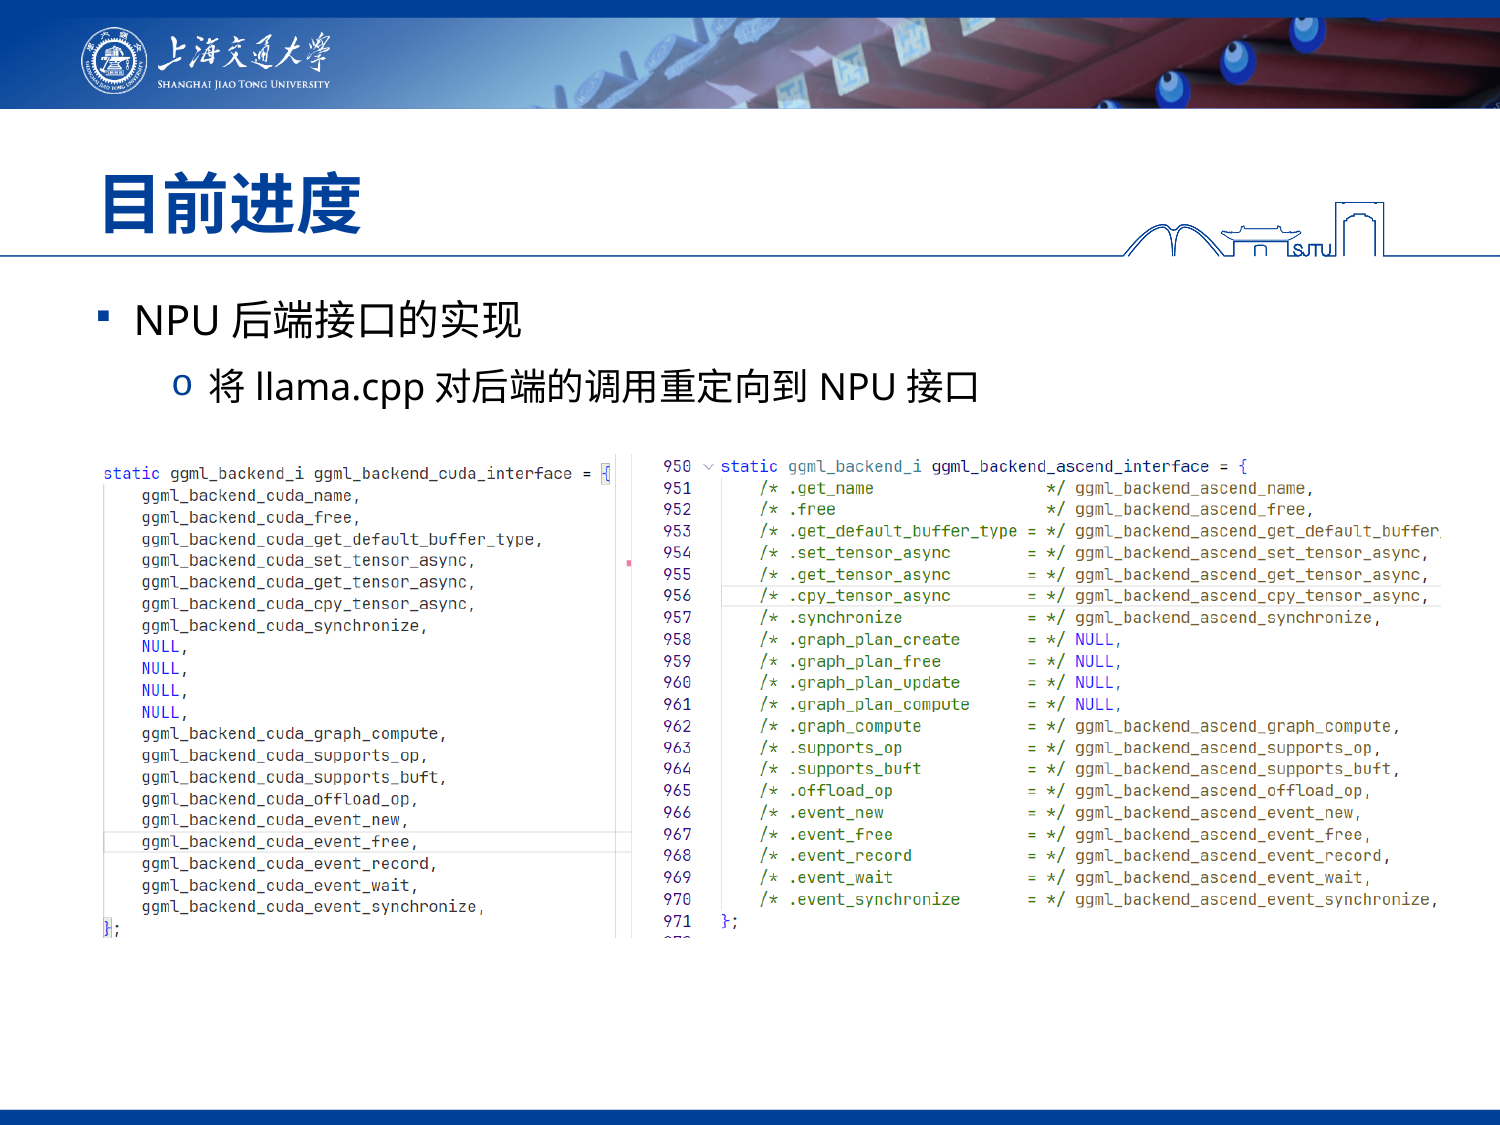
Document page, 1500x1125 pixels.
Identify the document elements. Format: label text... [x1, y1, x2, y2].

picture [0, 18, 1500, 109]
picture [95, 454, 1441, 939]
title 目前进度 [81, 159, 1455, 254]
list NPU后端接口的实现 将llama.cpp对后端的调用重定向到NPU接口 [81, 276, 1455, 1084]
